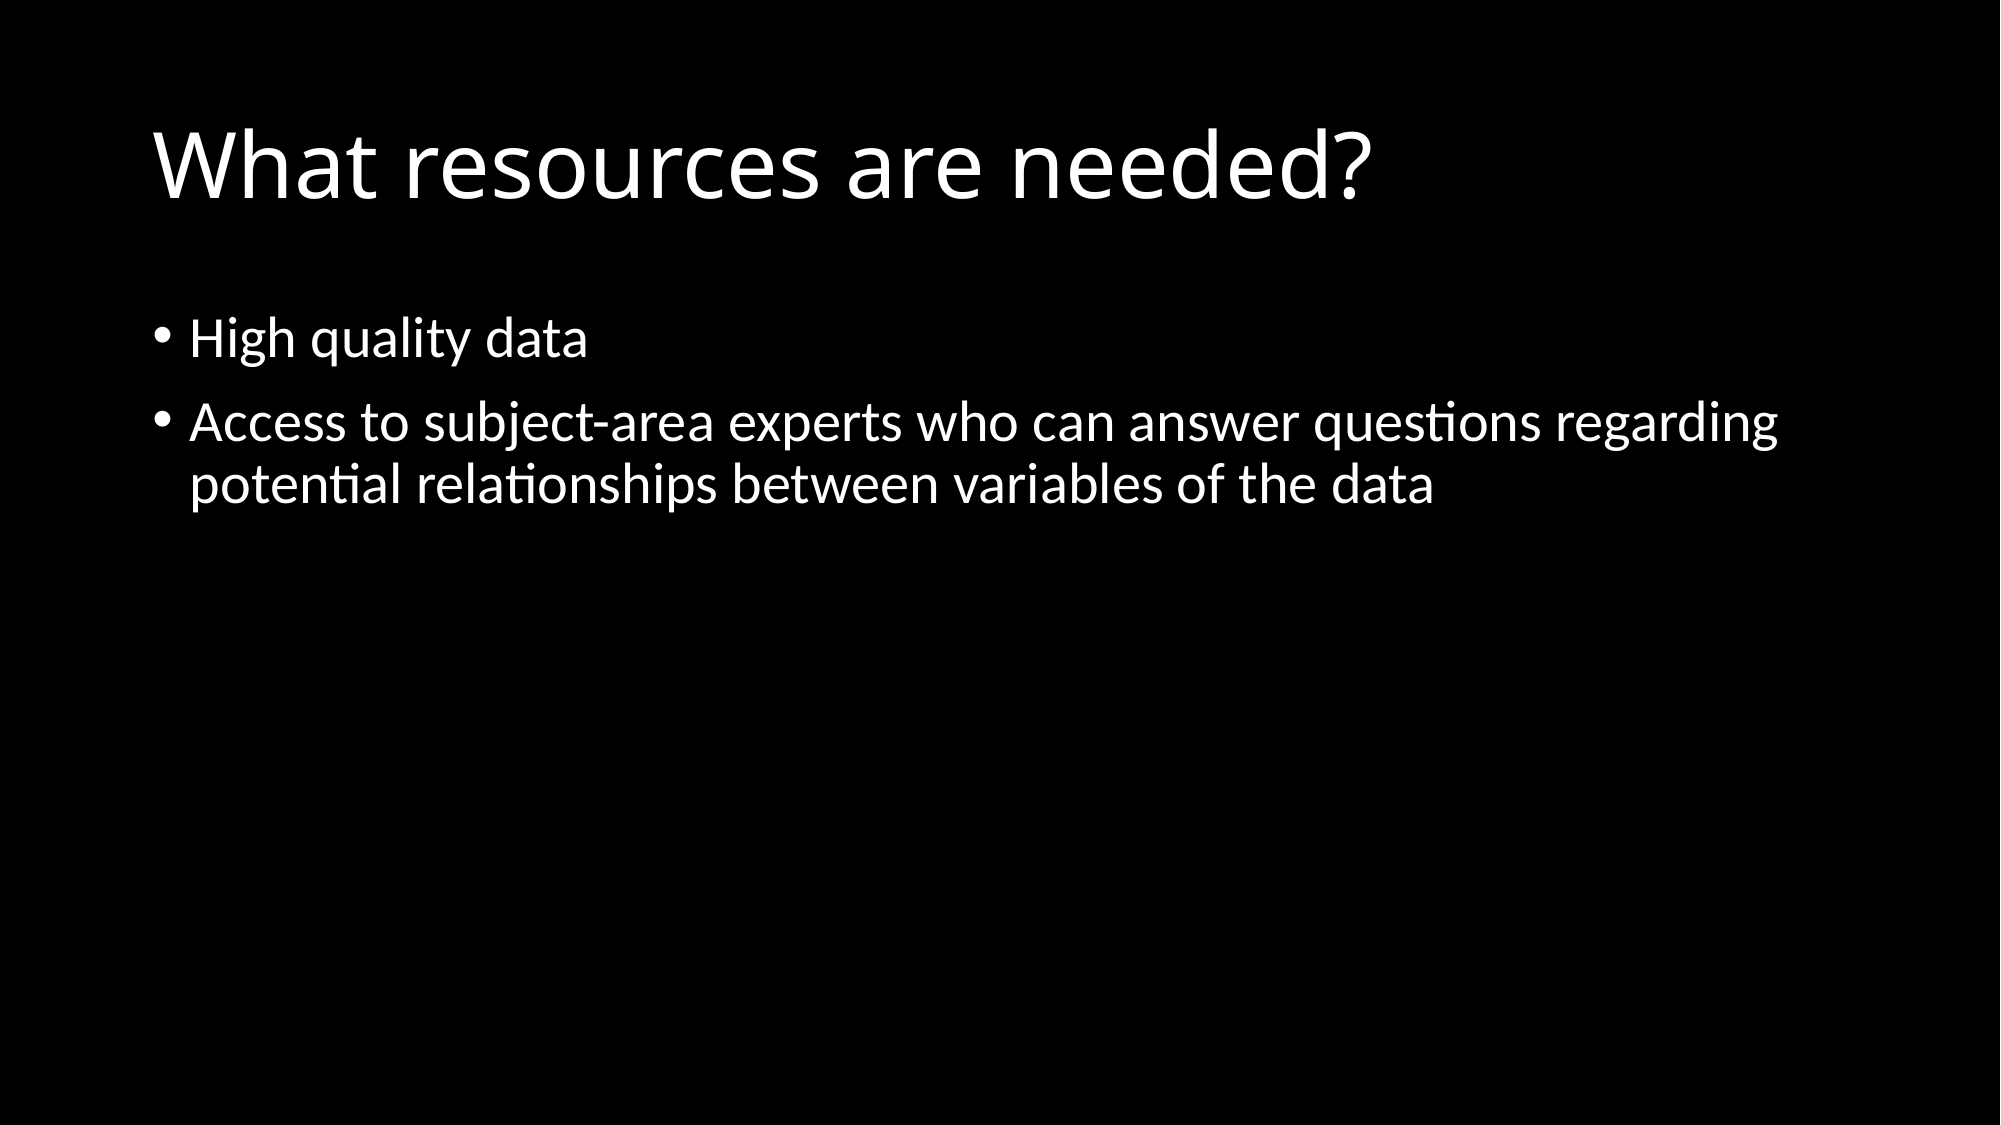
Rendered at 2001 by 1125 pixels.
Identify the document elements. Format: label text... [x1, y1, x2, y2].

list High quality data Access to subject-area experts who can answer questions regarding potential relationships between variables of the data [137, 299, 1863, 1014]
title What resources are needed? [137, 59, 1863, 278]
